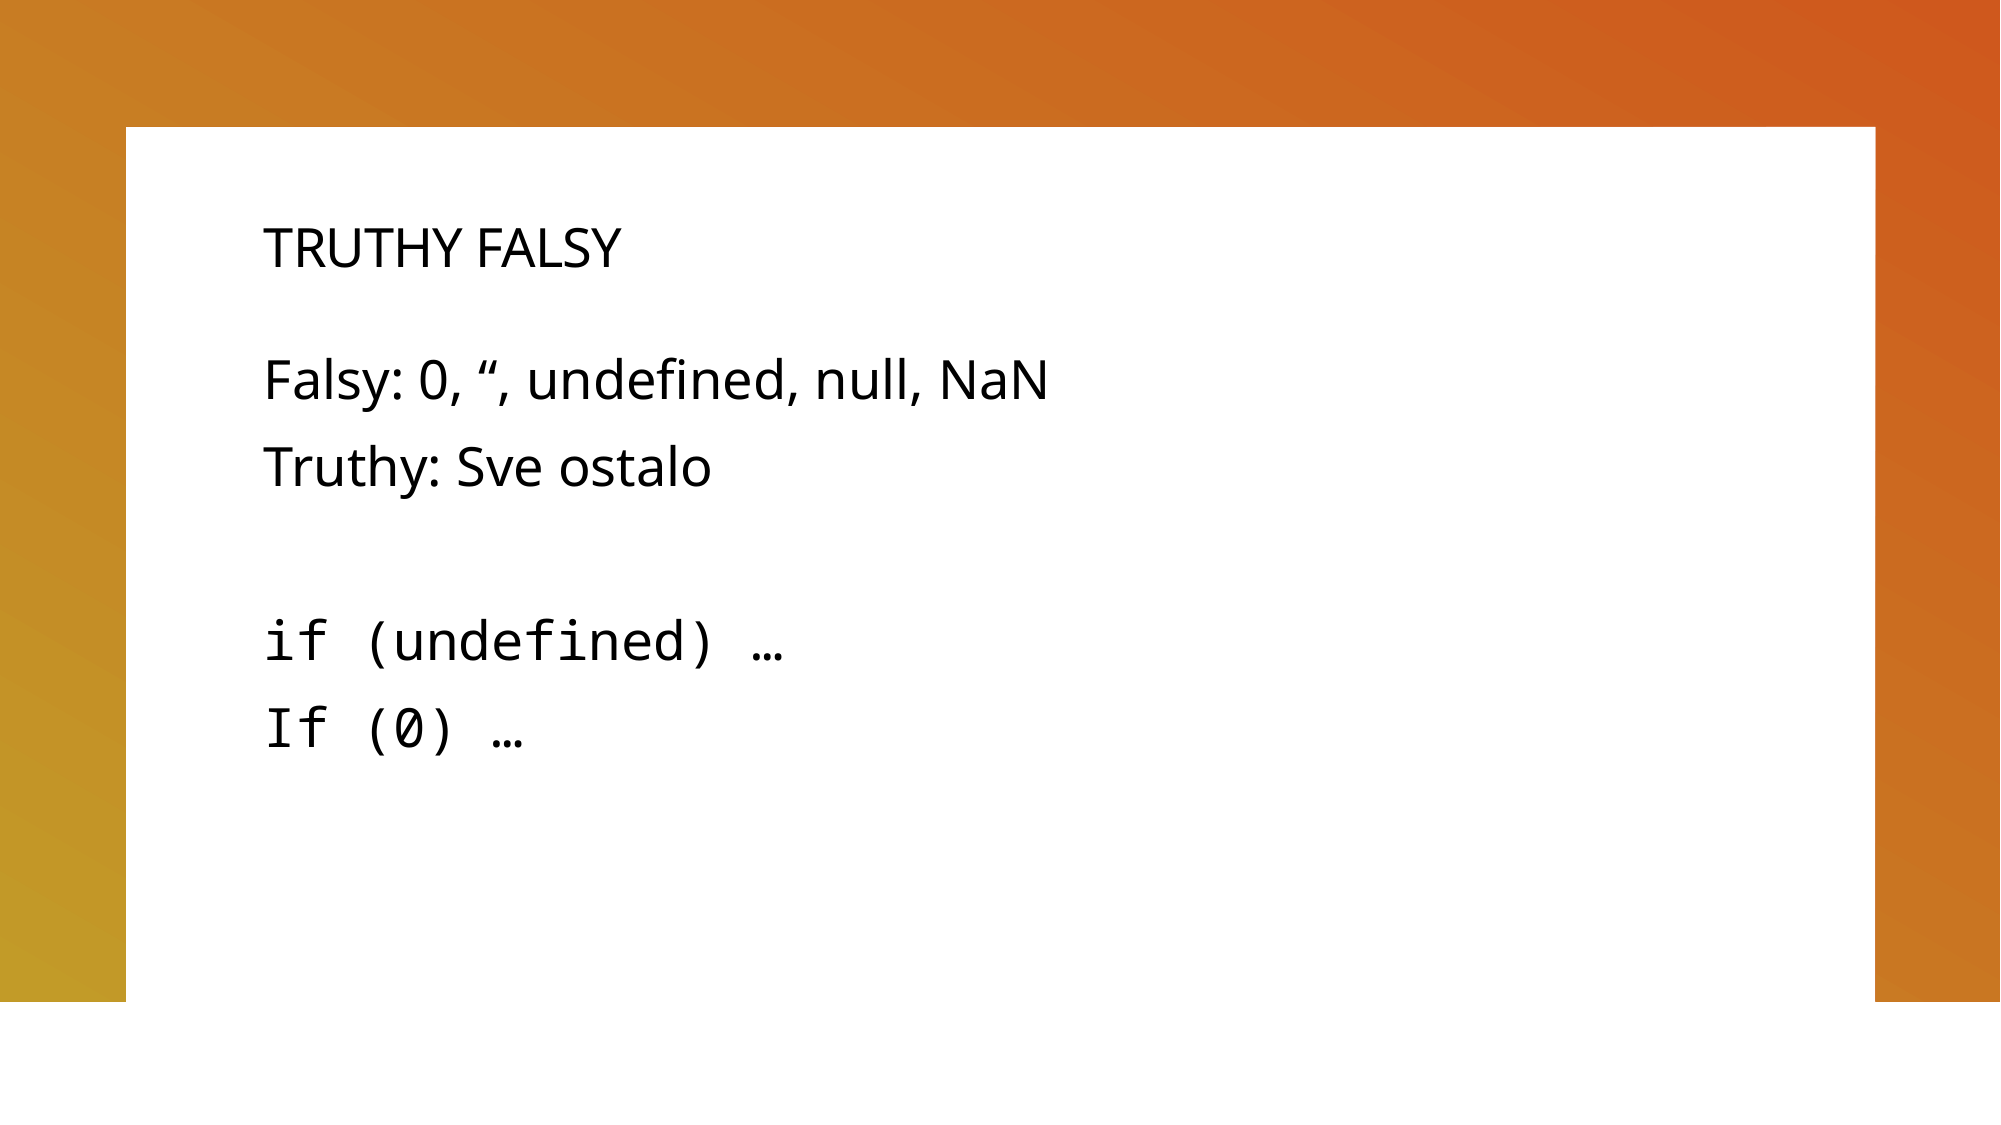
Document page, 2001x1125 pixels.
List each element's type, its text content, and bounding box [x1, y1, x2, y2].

title TRUTHY FALSY [248, 210, 1749, 321]
list Falsy: 0, “, undefined, null, NaN Truthy: Sve ostalo if (undefined) … If (0) … [248, 334, 1749, 1001]
